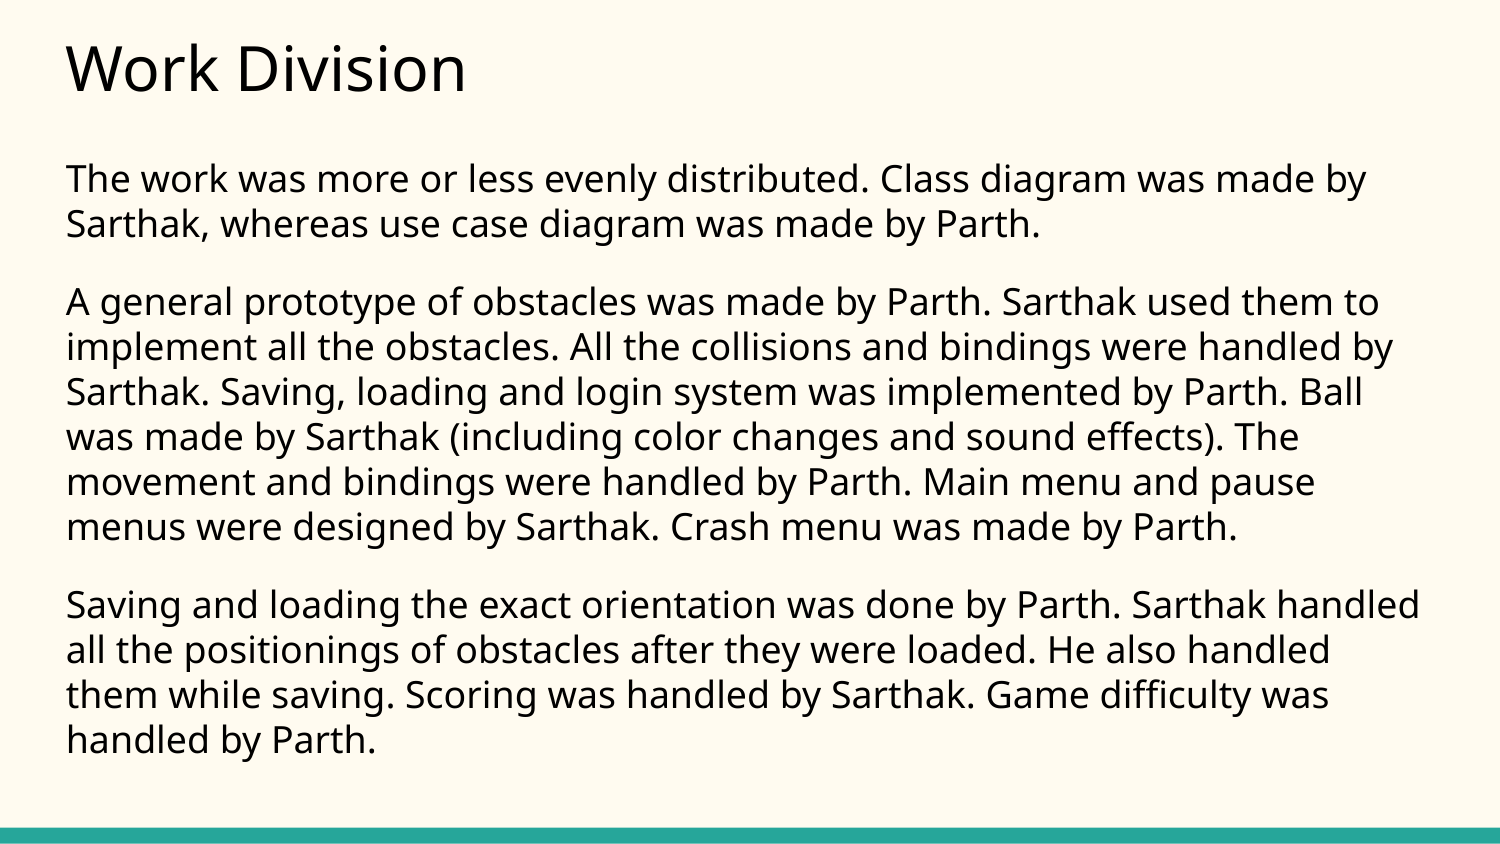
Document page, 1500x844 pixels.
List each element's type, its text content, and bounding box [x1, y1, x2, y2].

text_box The work was more or less evenly distributed. Class diagram was made by Sarthak, whereas use case diagram was made by Parth. A general prototype of obstacles was made by Parth. Sarthak used them to implement all the obstacles. All the collisions and bindings were handled by Sarthak. Saving, loading and login system was implemented by Parth. Ball was made by Sarthak (including color changes and sound effects). The movement and bindings were handled by Parth. Main menu and pause menus were designed by Sarthak. Crash menu was made by Parth. Saving and loading the exact orientation was done by Parth. Sarthak handled all the positionings of obstacles after they were loaded. He also handled them while saving. Scoring was handled by Sarthak. Game difficulty was handled by Parth. [51, 139, 1449, 808]
text_box Work Division [51, 14, 1449, 115]
